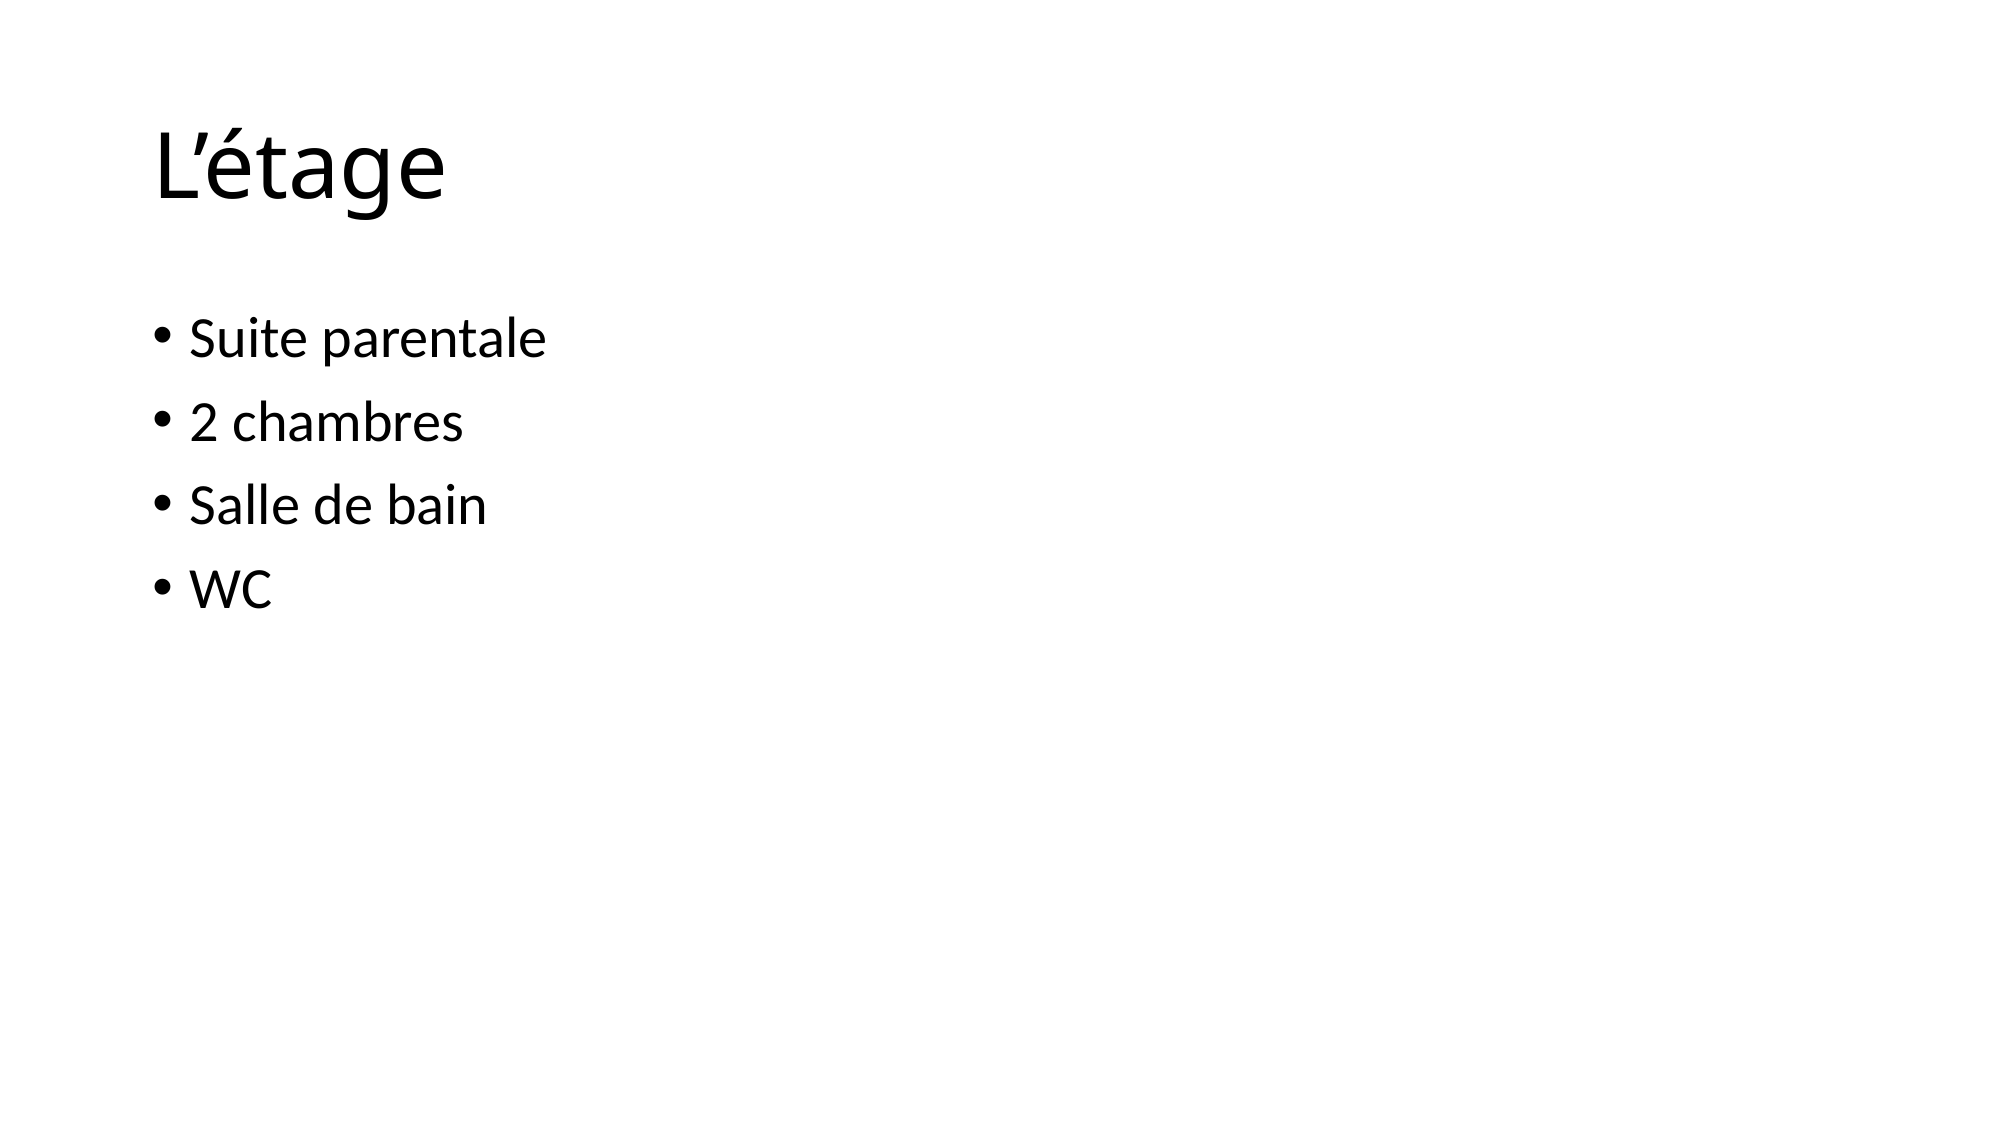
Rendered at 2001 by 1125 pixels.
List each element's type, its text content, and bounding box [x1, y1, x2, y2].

text_box Code portail 2048 [137, 59, 1863, 278]
list Suite parentale 2 chambres Salle de bain WC [137, 299, 1863, 1014]
